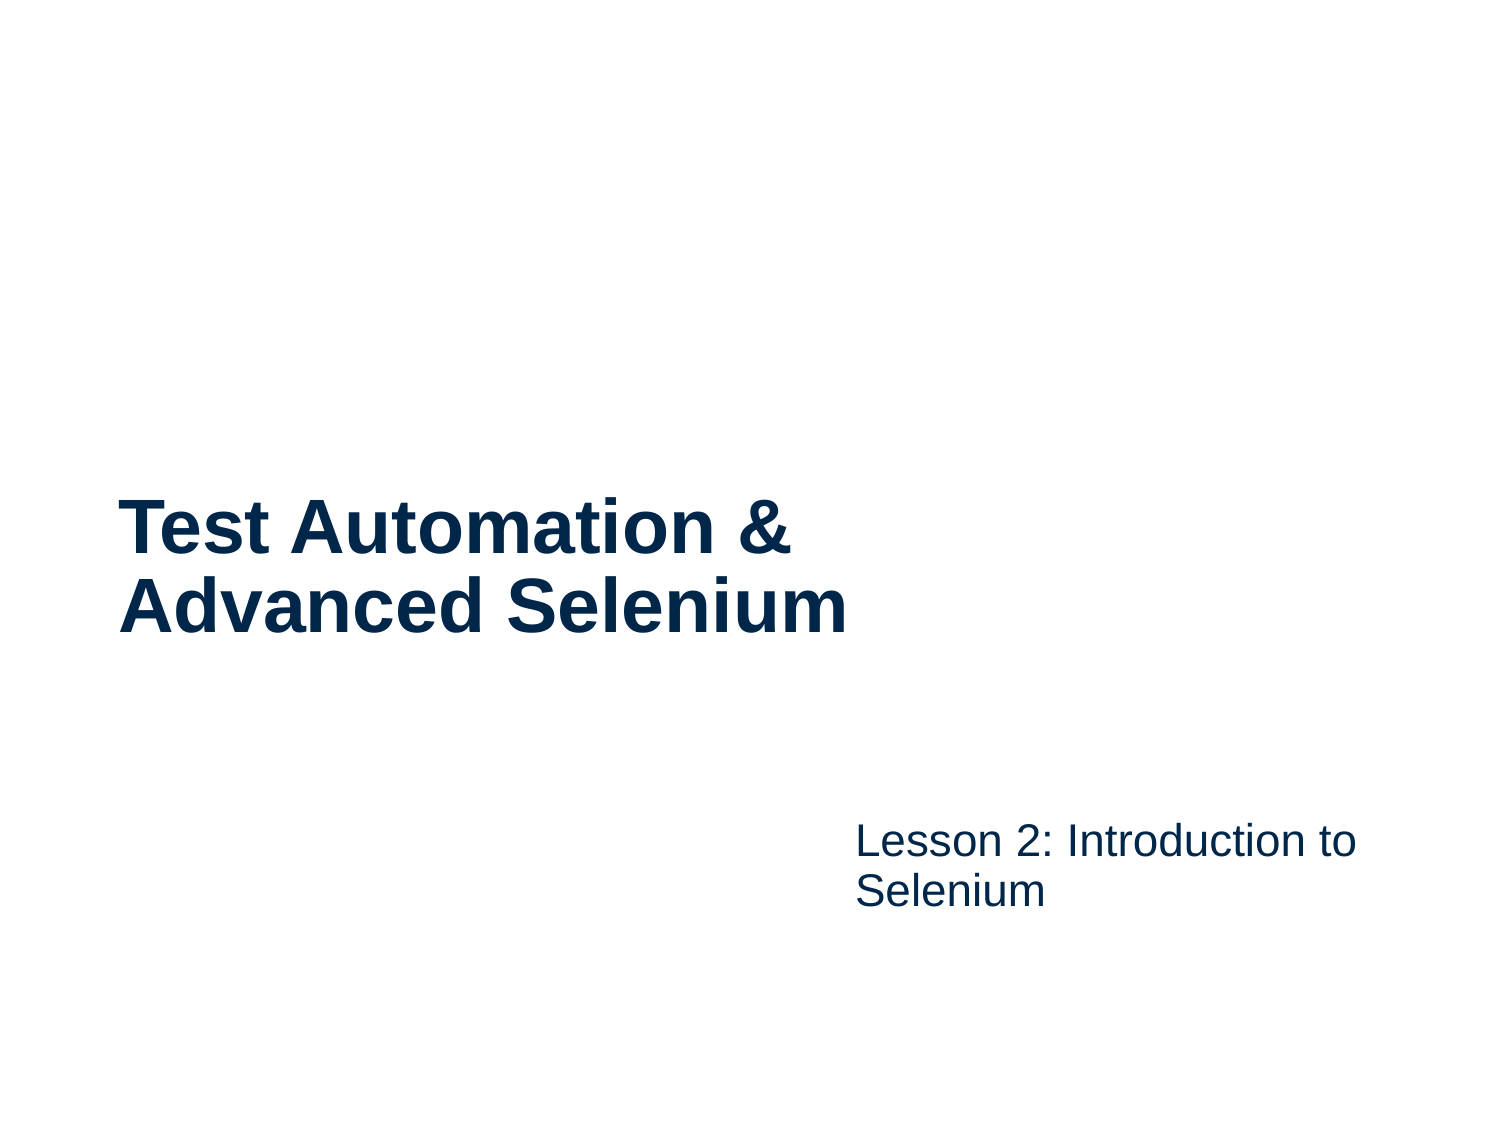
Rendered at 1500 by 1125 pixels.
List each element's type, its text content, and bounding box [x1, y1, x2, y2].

subtitle Lesson 2: Introduction to Selenium [736, 811, 1500, 956]
title Test Automation & Advanced Selenium [0, 485, 1113, 666]
